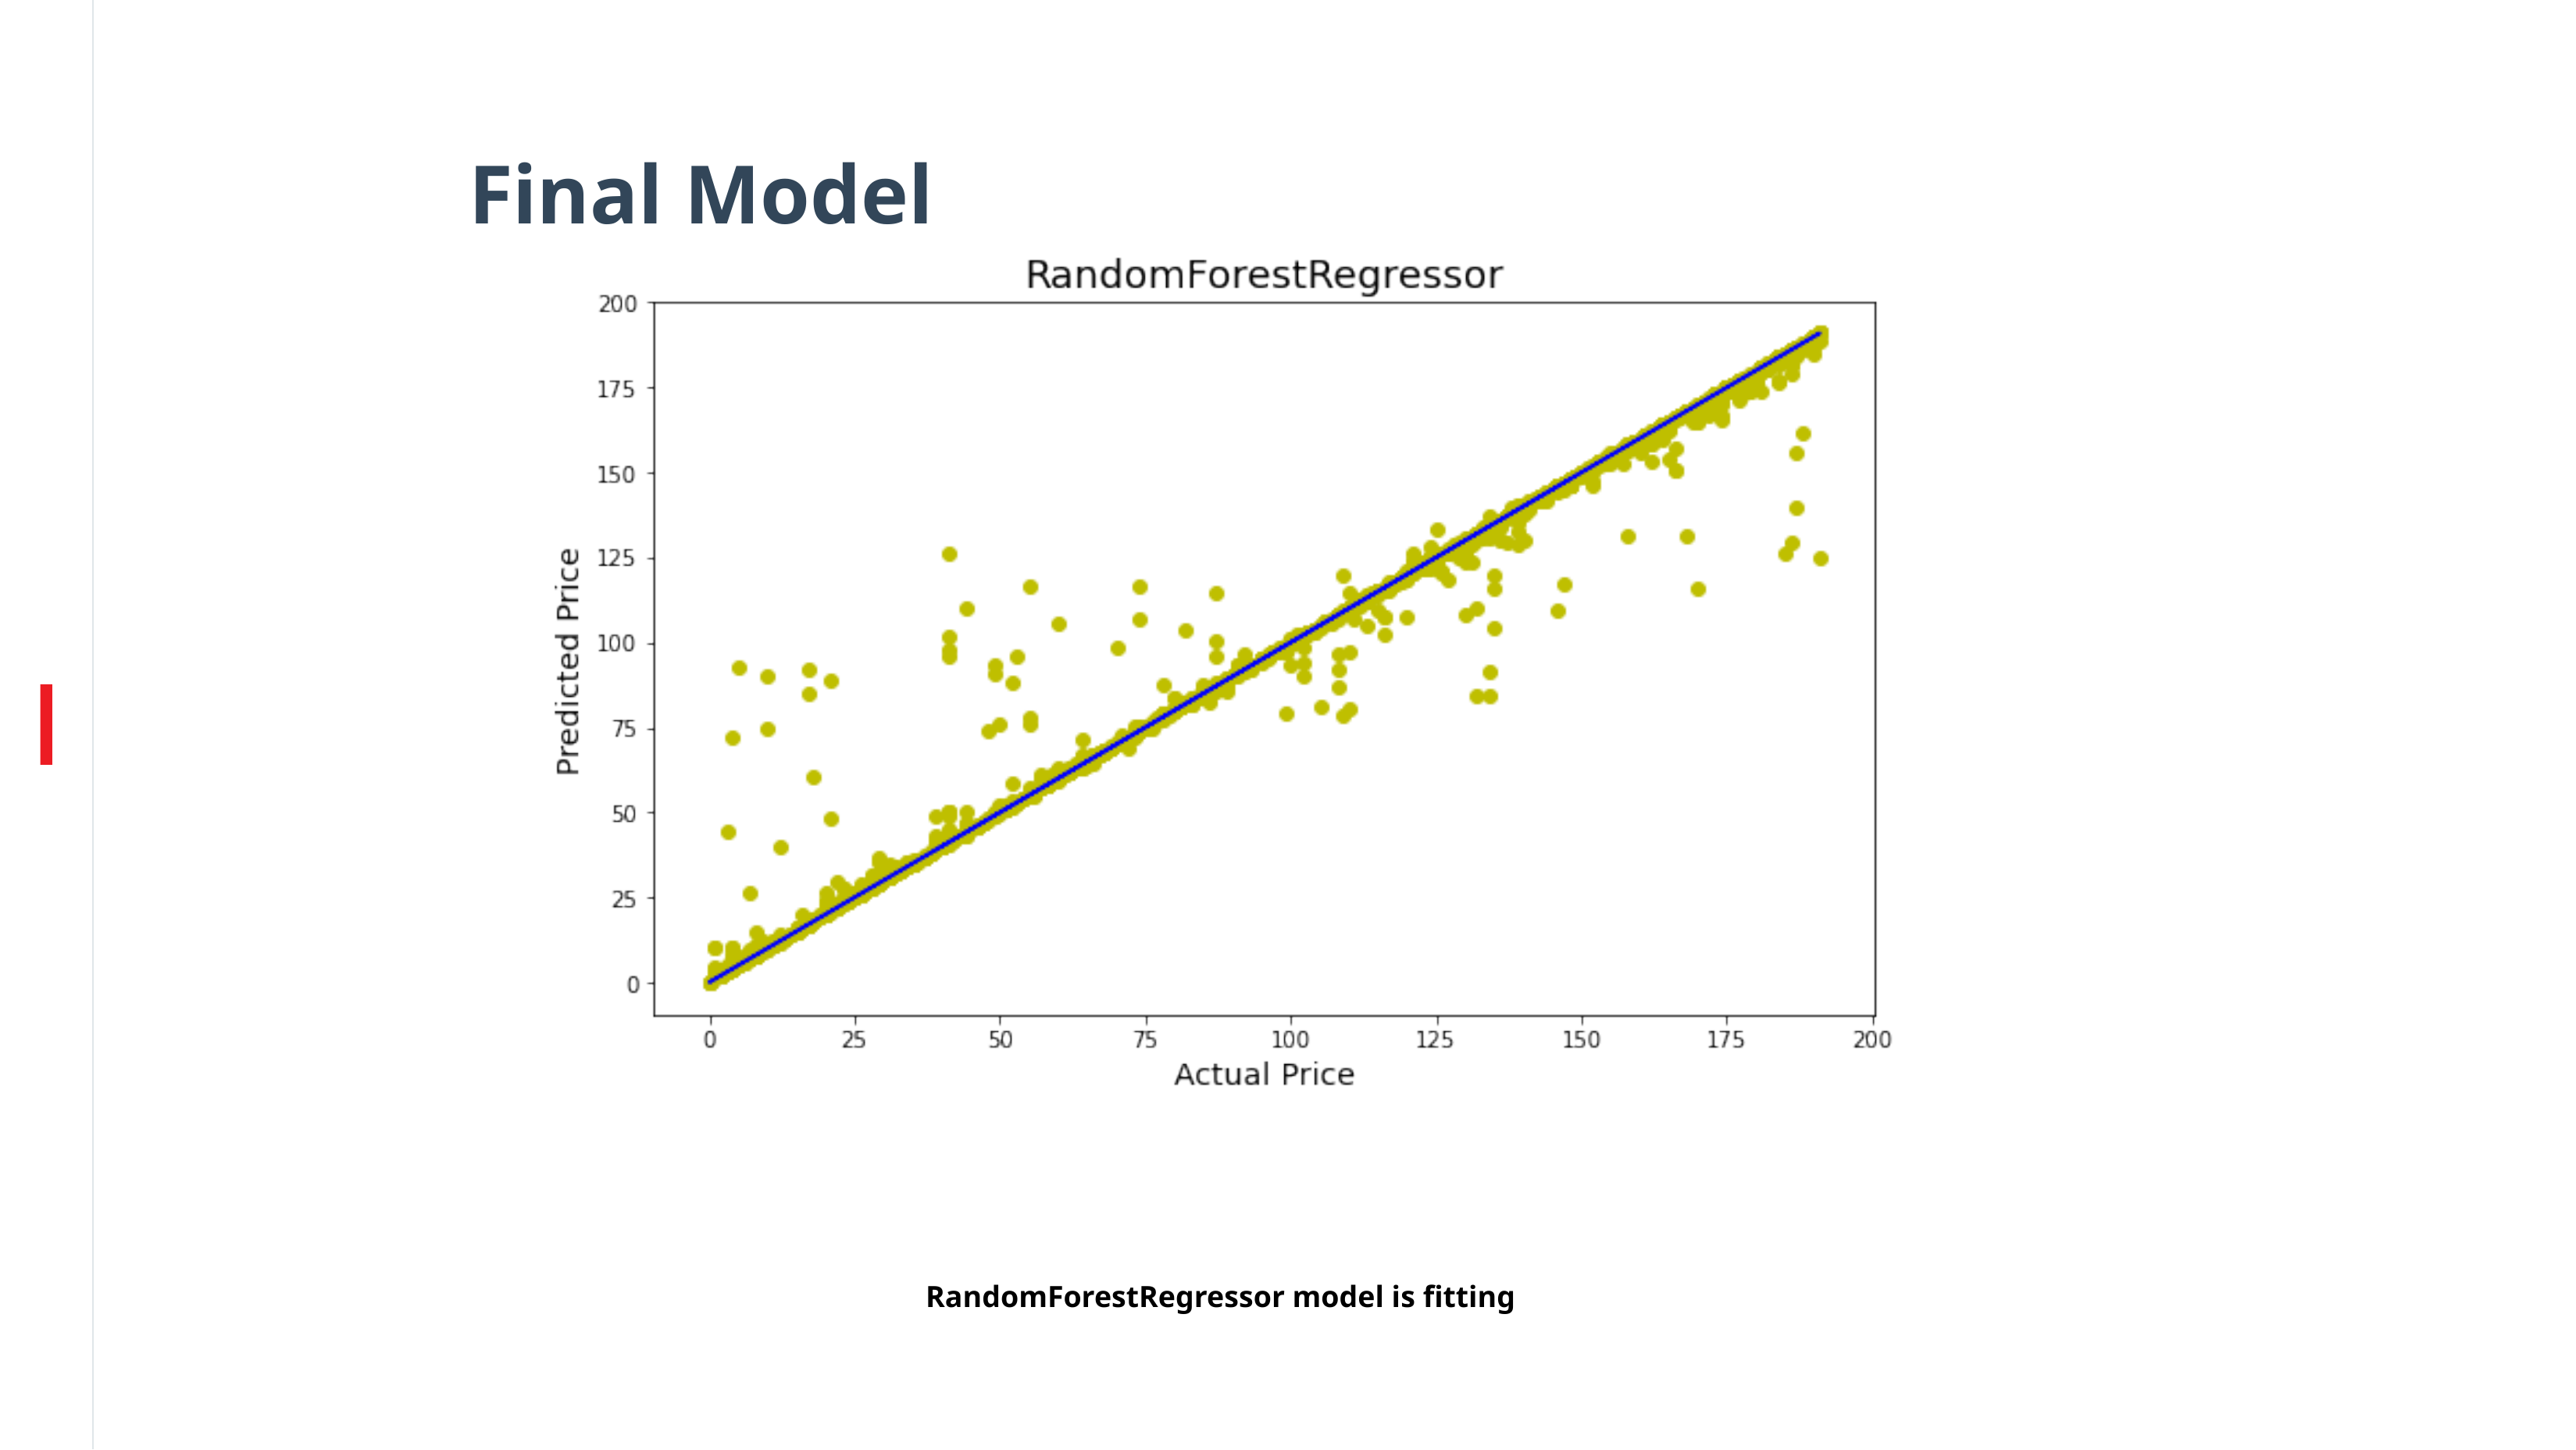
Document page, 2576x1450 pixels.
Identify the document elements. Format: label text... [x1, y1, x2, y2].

text_box RandomForestRegressor model is fitting [112, 1272, 2329, 1320]
title Final Model [468, 143, 2107, 244]
picture [542, 243, 1909, 1109]
